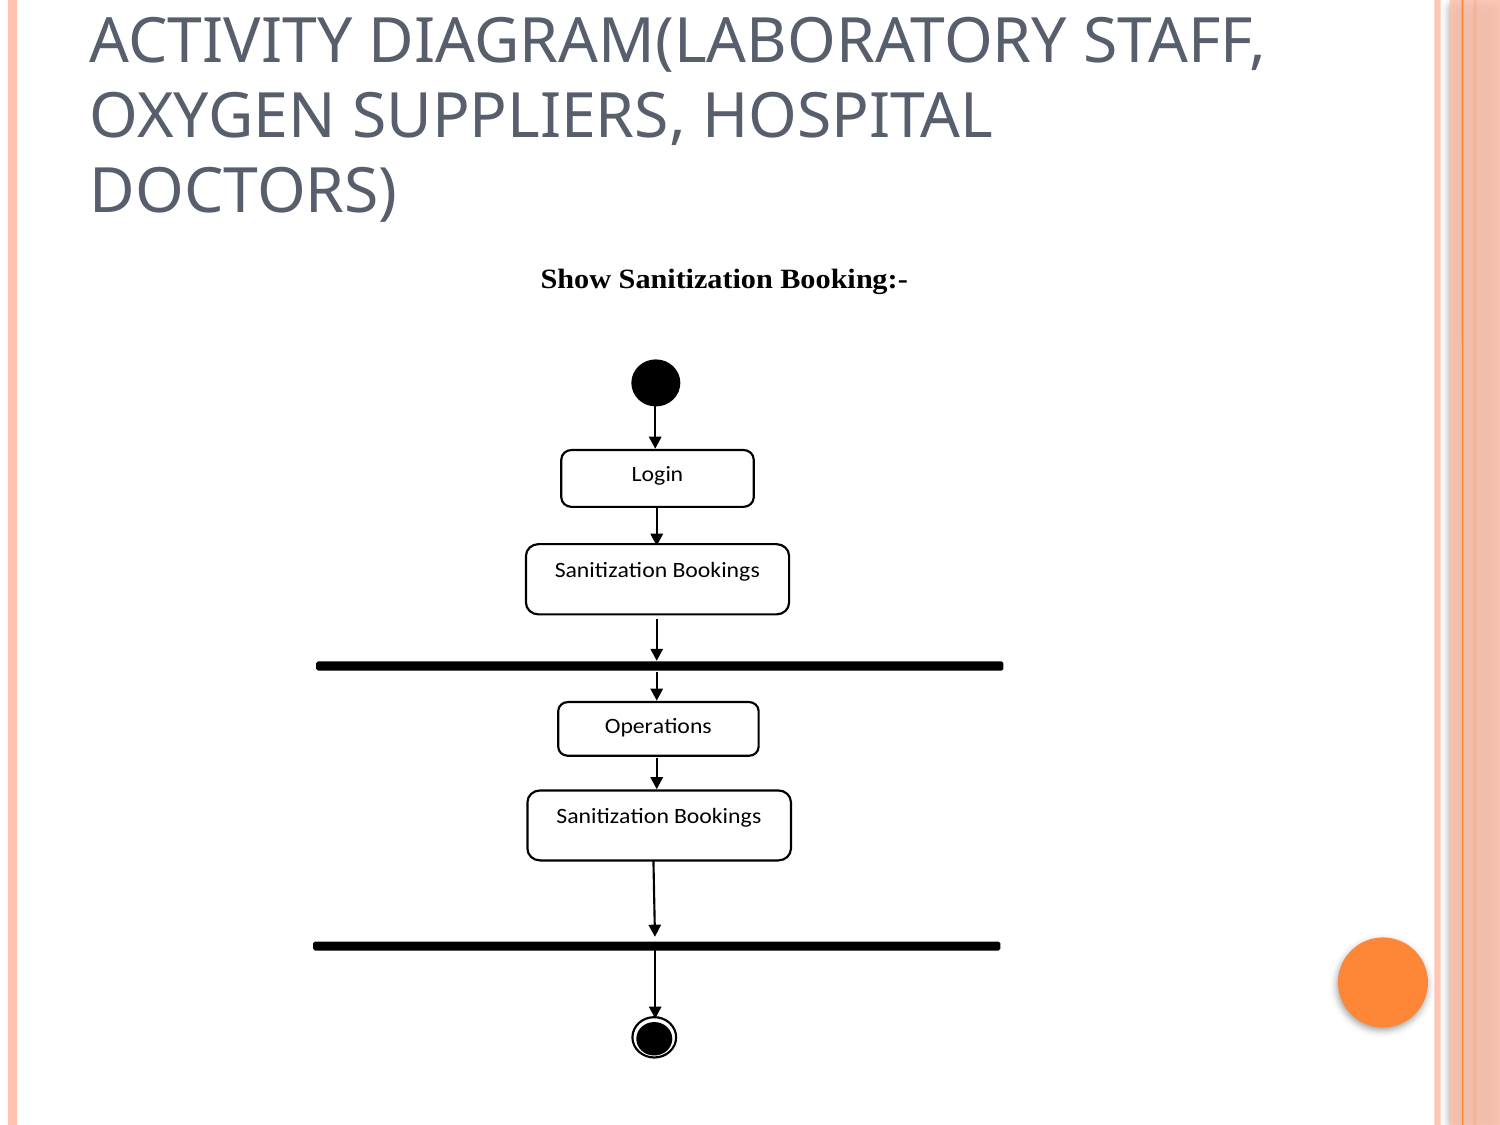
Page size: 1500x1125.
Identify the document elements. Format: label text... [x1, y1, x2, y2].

title Activity diagram(Laboratory Staff, Oxygen Suppliers, Hospital Doctors) [75, 45, 1300, 233]
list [237, 261, 1212, 1063]
